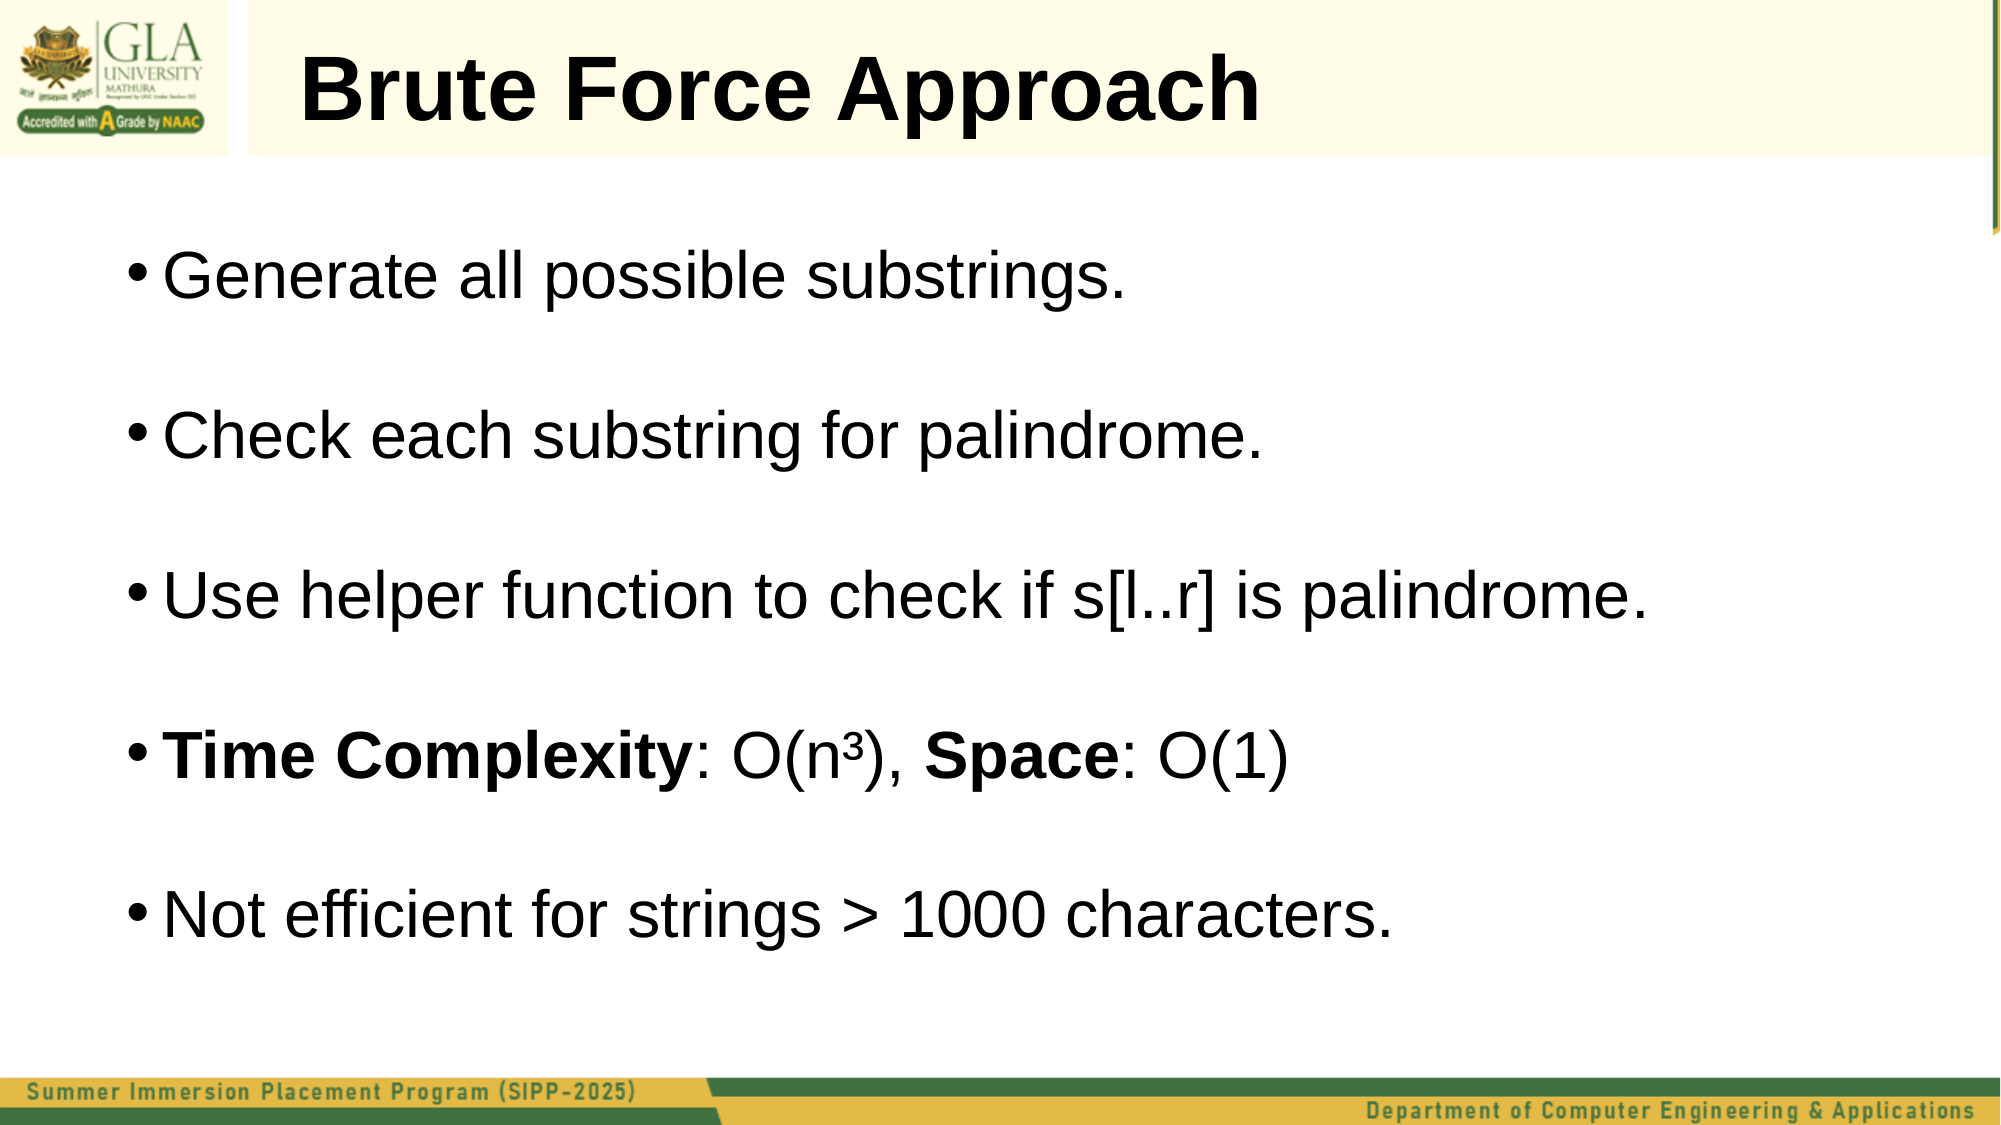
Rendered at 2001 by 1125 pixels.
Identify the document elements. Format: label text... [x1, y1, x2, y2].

text_box Generate all possible substrings. Check each substring for palindrome. Use helper function to check if s[l..r] is palindrome. Time Complexity: O(n³), Space: O(1) Not efficient for strings > 1000 characters. [111, 224, 1888, 959]
text_box Brute Force Approach [284, 21, 1959, 147]
picture [0, 0, 2001, 1125]
